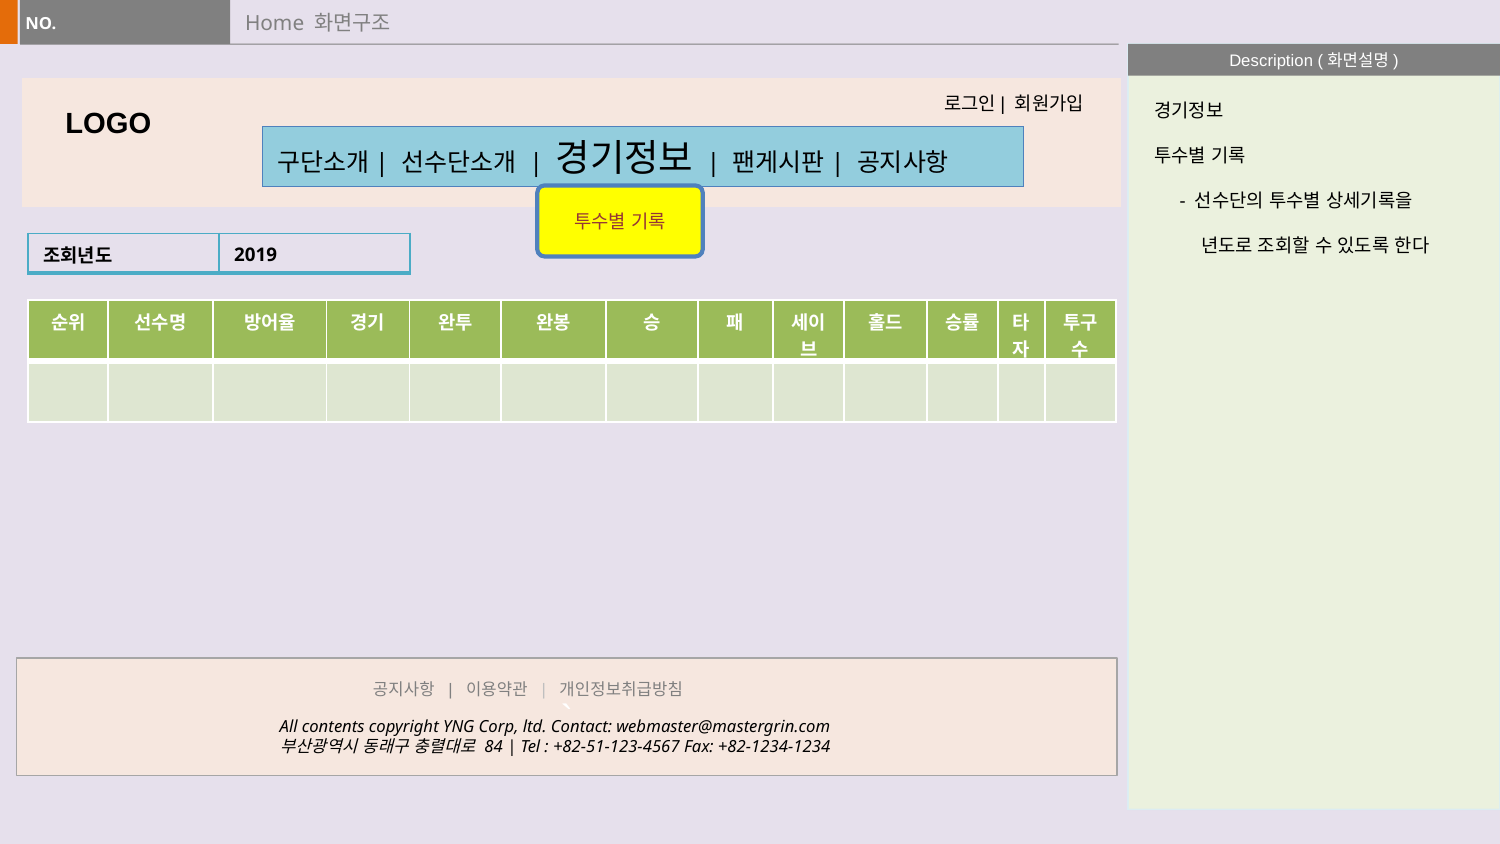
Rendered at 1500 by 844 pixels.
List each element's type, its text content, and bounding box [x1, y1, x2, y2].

text_box 구단소개| 선수단소개 | 경기정보 | 팬게시판| 공지사항 [262, 126, 1024, 187]
table_cell [999, 364, 1044, 421]
table_header 투구수 [1046, 301, 1115, 358]
text_box All contents copyright YNG Corp, ltd. Contact: webmaster@mastergrin.com 부산광역시 동래구 충렬대로 84 | Tel : +82-51-123-4567 Fax: +82-1234-1234 [264, 708, 847, 763]
text_box LOGO [50, 96, 167, 147]
table_header 선수명 [109, 301, 212, 358]
table_cell [214, 364, 326, 421]
table_cell [327, 364, 409, 421]
table_header 방어율 [214, 301, 326, 358]
text_box 투수별 기록 [535, 183, 705, 259]
table_cell [774, 364, 843, 421]
table_cell [410, 364, 500, 421]
table_header 완투 [410, 301, 500, 358]
table_cell [502, 364, 605, 421]
table_header 패 [699, 301, 772, 358]
table_header 순위 [29, 301, 107, 358]
table_header 승률 [928, 301, 997, 358]
table_header 타자 [999, 301, 1044, 358]
table_cell [845, 364, 926, 421]
table_header 승 [607, 301, 697, 358]
table_header 완봉 [502, 301, 605, 358]
table_cell [109, 364, 212, 421]
table_cell [1046, 364, 1115, 421]
table_header 경기 [327, 301, 409, 358]
table_header 2019 [220, 234, 409, 271]
text_box 로그인| 회원가입 [929, 84, 1099, 122]
table_cell [607, 364, 697, 421]
table_cell [928, 364, 997, 421]
title Home 화면구조 [230, 2, 1117, 51]
table_header 홀드 [845, 301, 926, 358]
text_box [20, 75, 1124, 209]
text_box 경기정보 투수별 기록 - 선수단의 투수별 상세기록을 년도로 조회할 수 있도록 한다 [1139, 91, 1495, 286]
table_header 조회년도 [29, 234, 218, 271]
table_cell [699, 364, 772, 421]
text_box 공지사항 | 이용약관 | 개인정보취급방침 [358, 671, 699, 707]
table_cell [29, 364, 107, 421]
text_box ` [15, 656, 1119, 778]
table_header 세이브 [774, 301, 843, 358]
